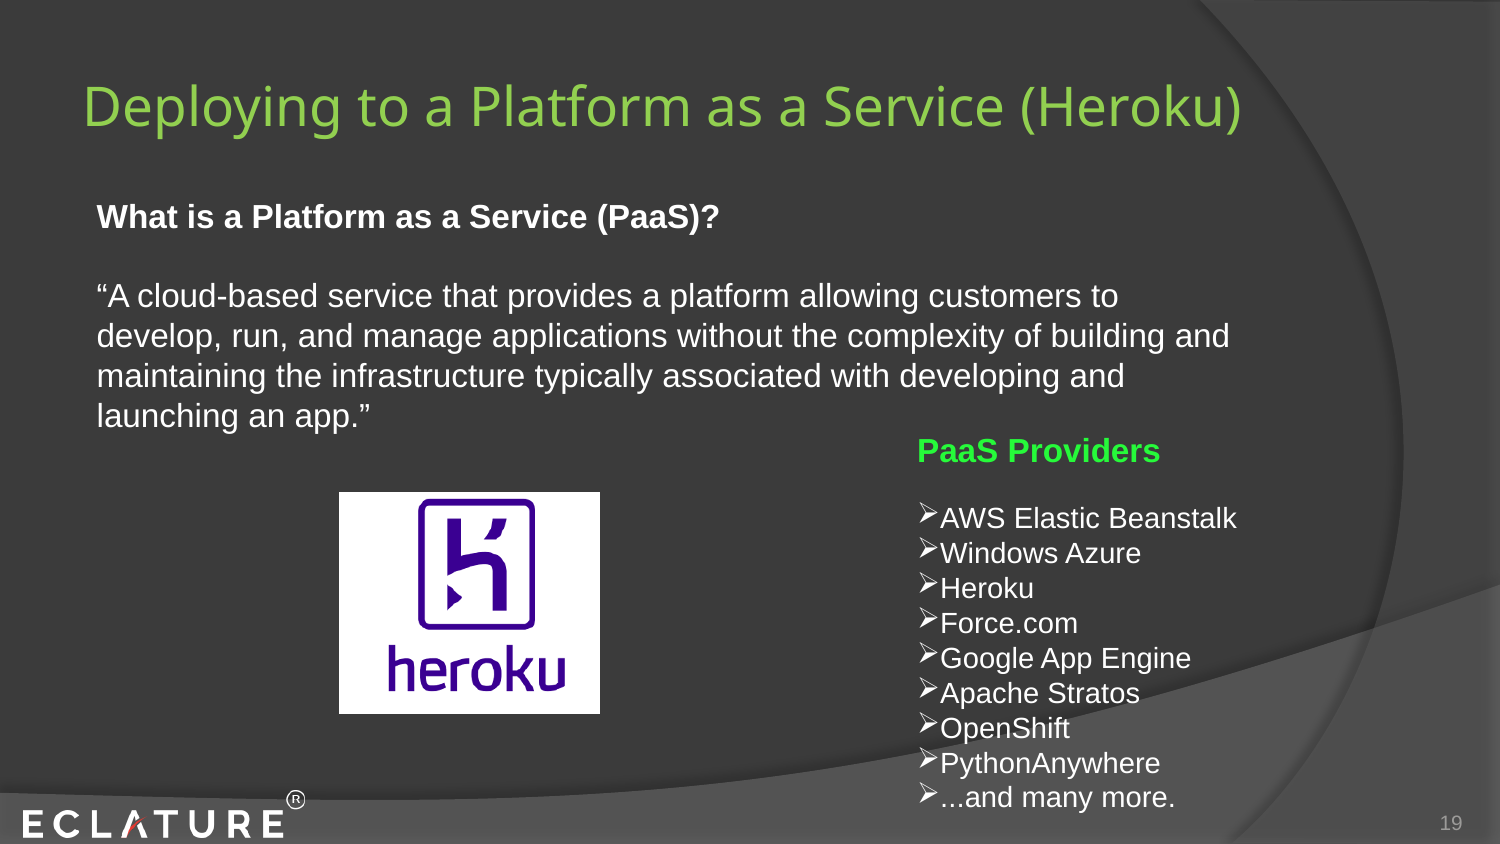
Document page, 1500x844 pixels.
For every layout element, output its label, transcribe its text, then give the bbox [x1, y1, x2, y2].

title Deploying to a Platform as a Service (Heroku) [75, 33, 1300, 175]
slide_number 19 [1337, 790, 1463, 835]
picture [23, 784, 305, 844]
text_box What is a Platform as a Service (PaaS)? “A cloud-based service that provides a platform allowing customers to develop, run, and manage applications without the complexity of building and maintaining the infrastructure typically associated with developing and launching an app.” [81, 187, 1266, 442]
text_box PaaS Providers AWS Elastic Beanstalk Windows Azure Heroku Force.com Google App Engine Apache Stratos OpenShift PythonAnywhere ...and many more. [902, 421, 1372, 822]
picture [339, 491, 601, 714]
